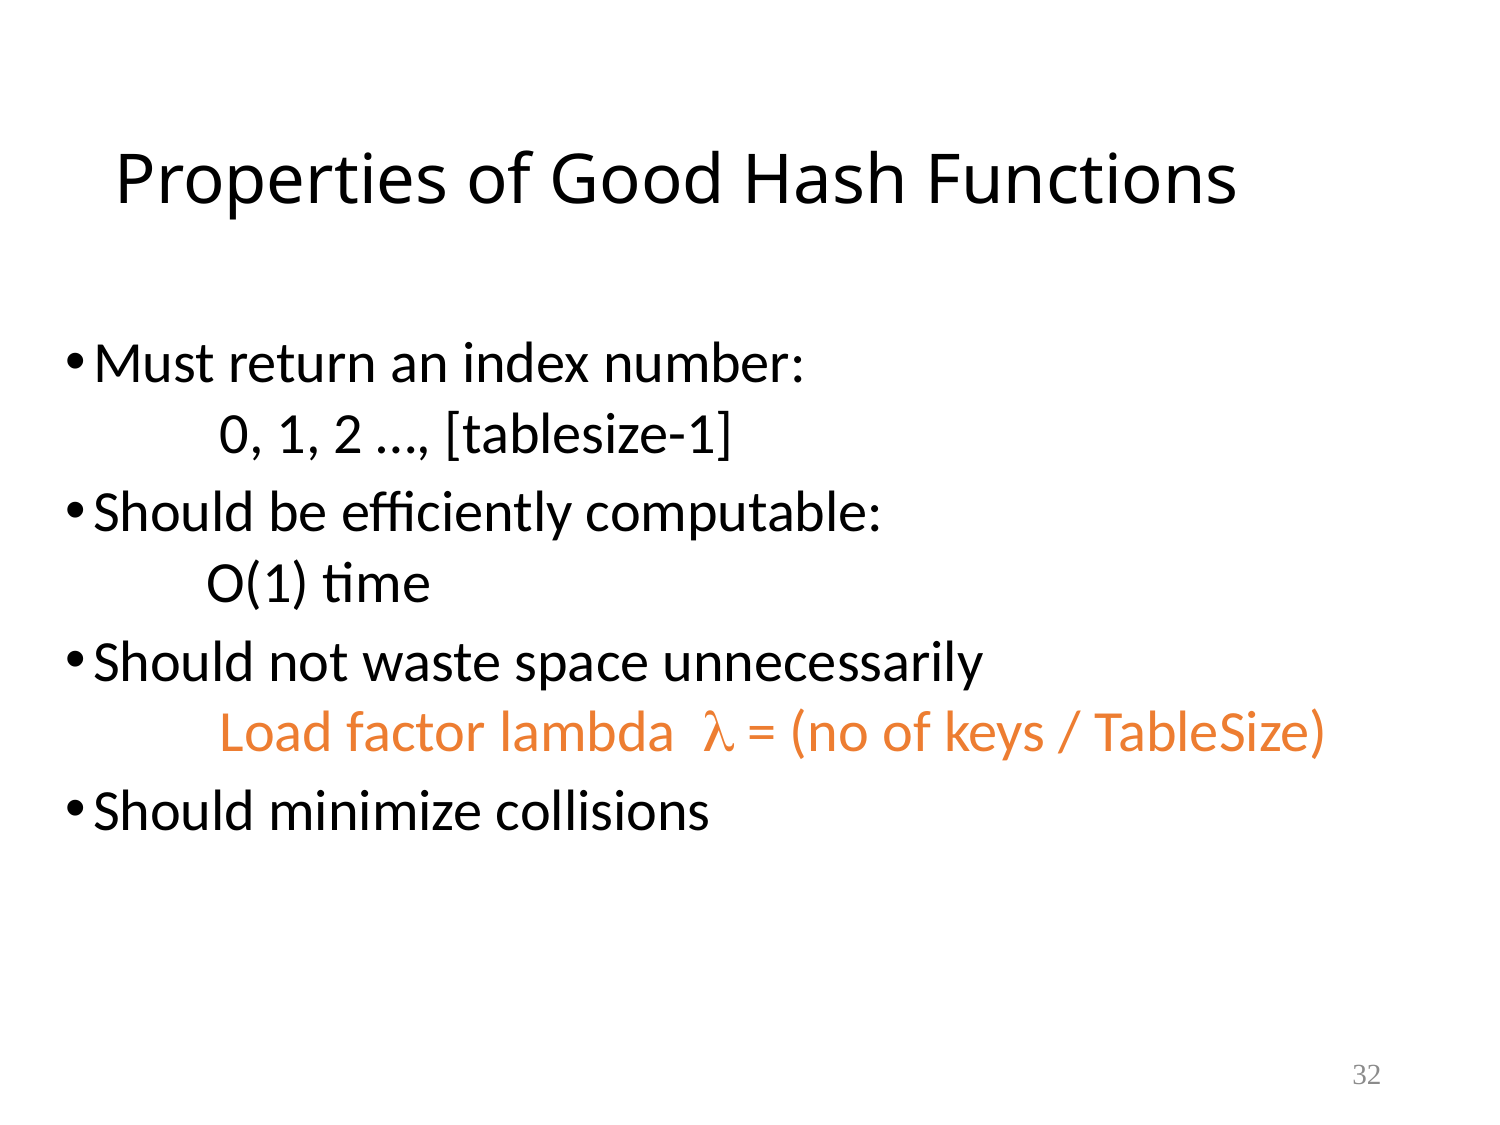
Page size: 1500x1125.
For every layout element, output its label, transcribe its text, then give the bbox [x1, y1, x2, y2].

list Must return an index number: 0, 1, 2 …, [tablesize-1] Should be efficiently computable: O(1) time Should not waste space unnecessarily Load factor lambda  = (no of keys / TableSize) Should minimize collisions [50, 324, 1475, 1000]
slide_number 32 [1059, 1042, 1397, 1103]
title Properties of Good Hash Functions [99, 87, 1450, 275]
